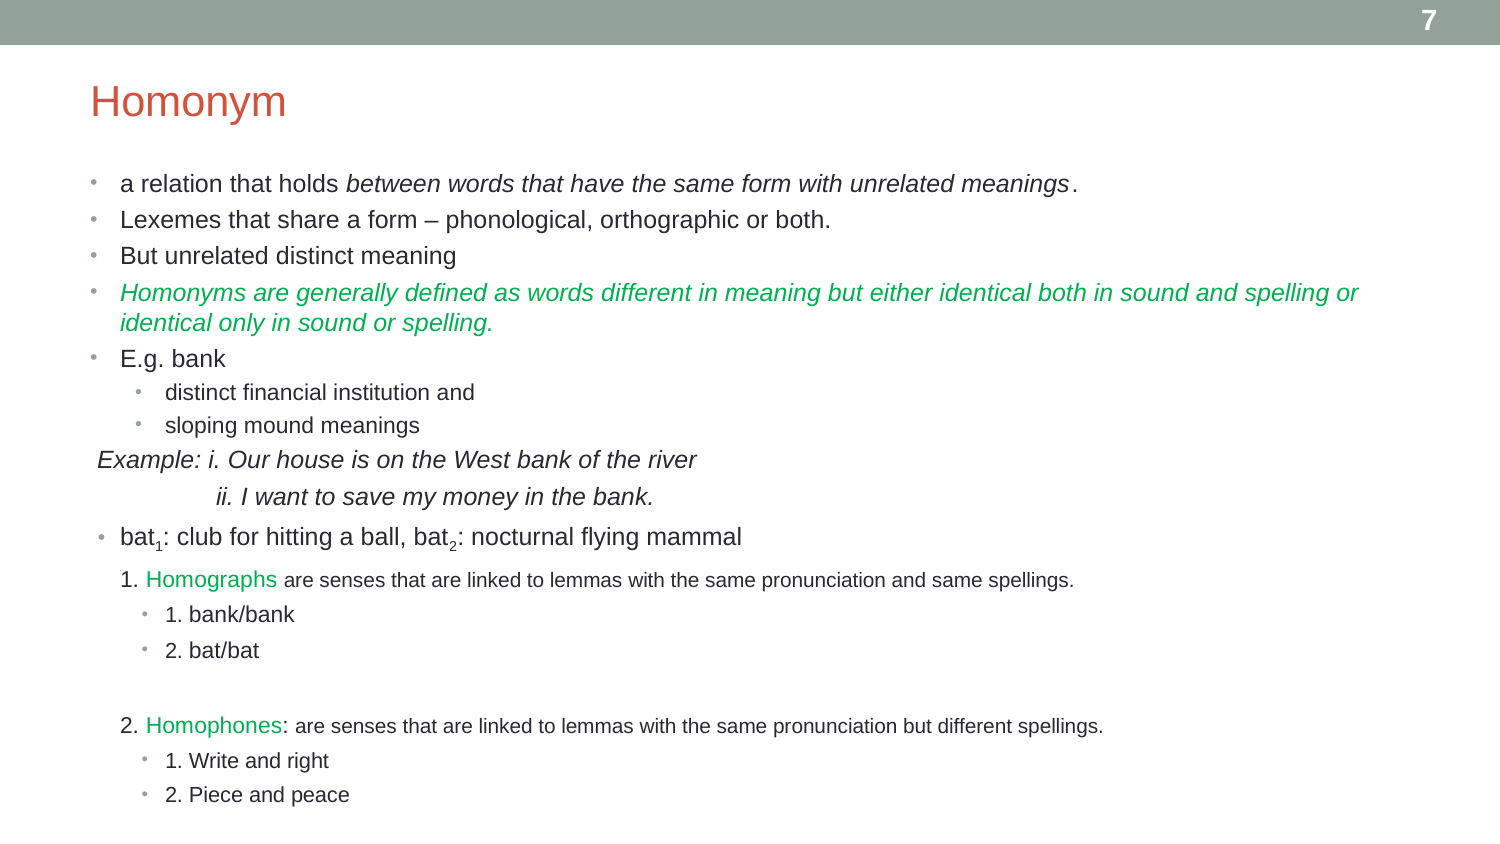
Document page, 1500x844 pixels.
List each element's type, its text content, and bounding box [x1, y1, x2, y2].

slide_number 7 [1405, 0, 1484, 38]
list a relation that holds between words that have the same form with unrelated meanings. Lexemes that share a form – phonological, orthographic or both. But unrelated distinct meaning Homonyms are generally defined as words different in meaning but either identical both in sound and spelling or identical only in sound or spelling. E.g. bank distinct financial institution and sloping mound meanings Example: i. Our house is on the West bank of the river ii. I want to save my money in the bank. bat1: club for hitting a ball, bat2: nocturnal flying mammal 1. Homographs are senses that are linked to lemmas with the same pronunciation and same spellings. 1. bank/bank 2. bat/bat 2. Homophones: are senses that are linked to lemmas with the same pronunciation but different spellings. 1. Write and right 2. Piece and peace [75, 160, 1425, 761]
title Homonym [75, 65, 1425, 133]
